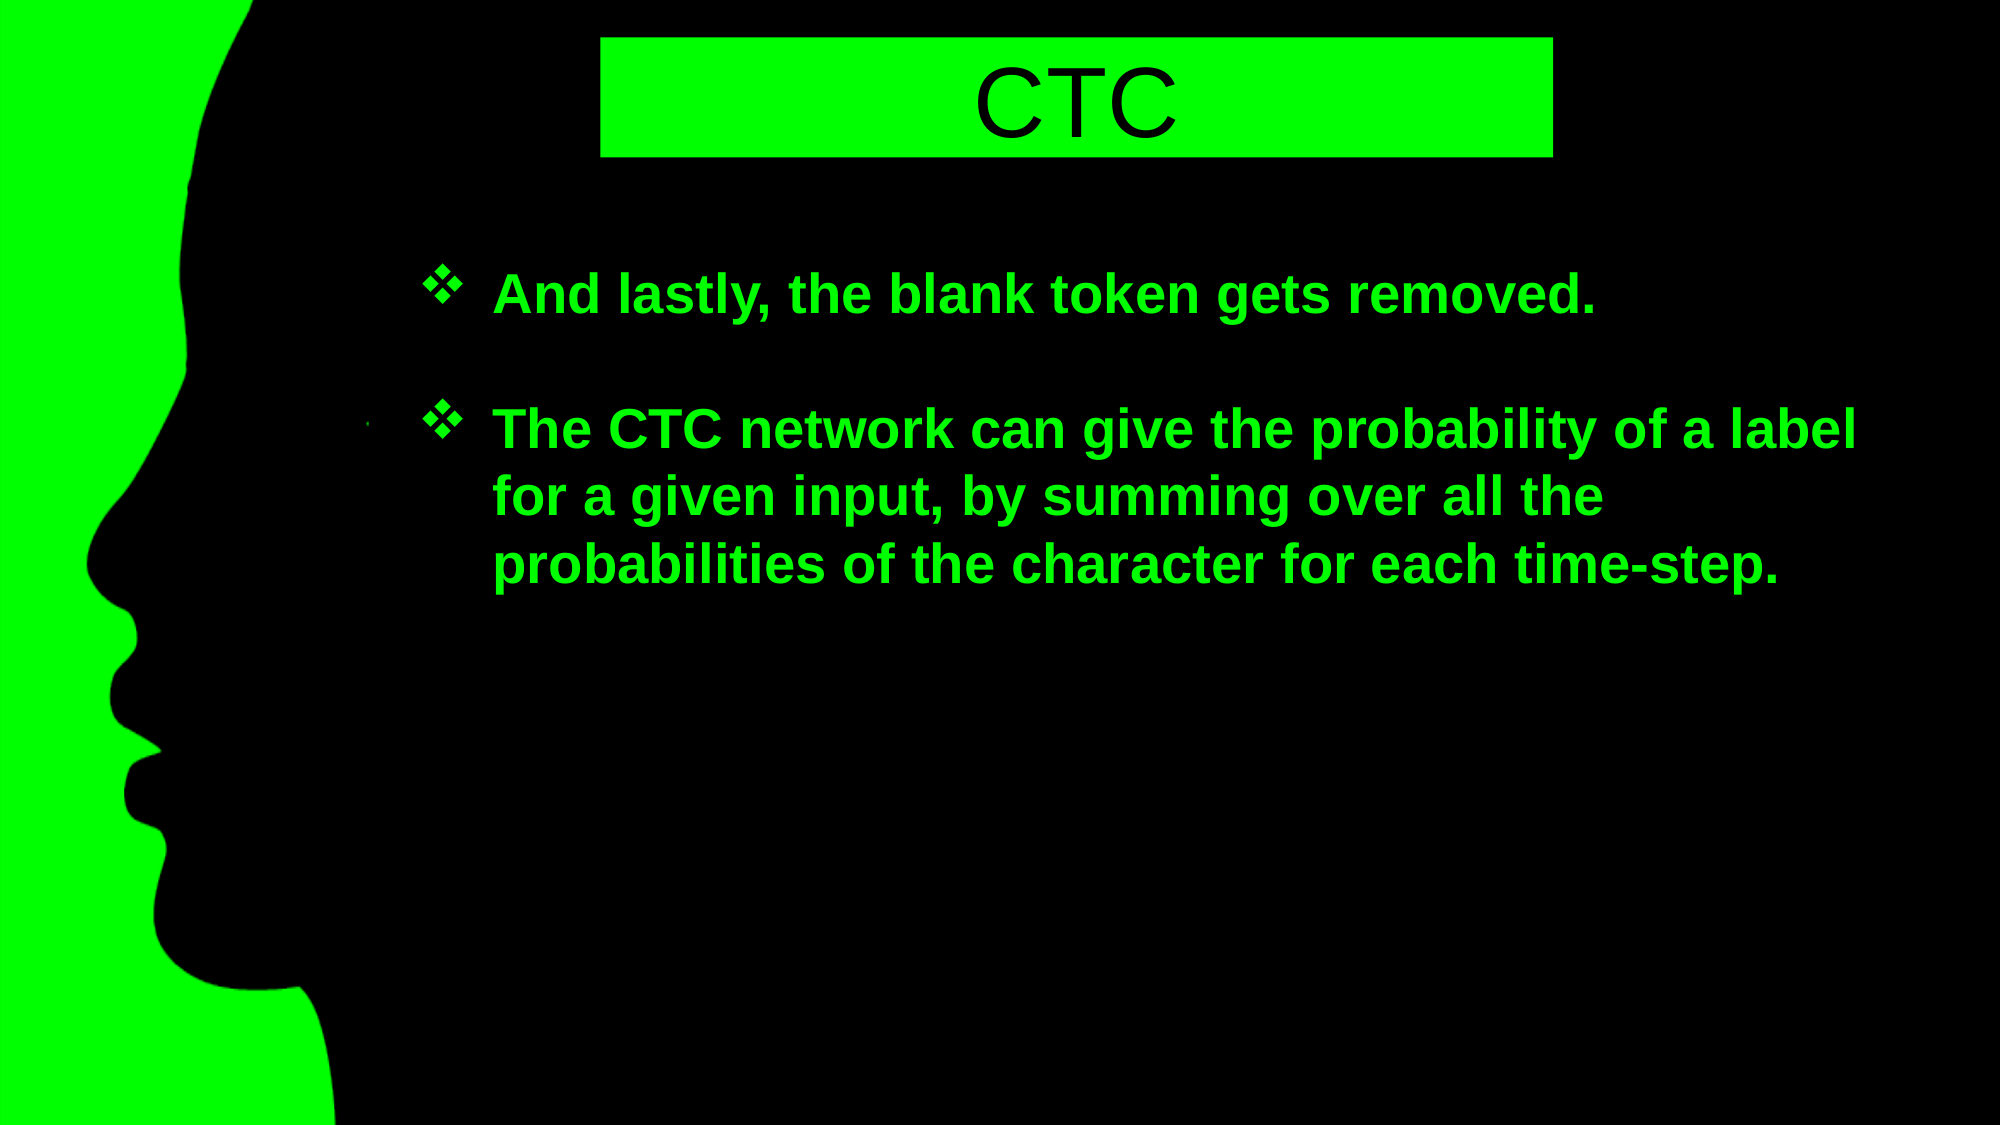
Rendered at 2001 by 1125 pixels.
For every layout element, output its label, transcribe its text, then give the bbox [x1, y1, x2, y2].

text_box And lastly, the blank token gets removed. The CTC network can give the probability of a label for a given input, by summing over all the probabilities of the character for each time-step. [399, 249, 1950, 670]
text_box CTC [600, 37, 1554, 158]
picture [0, 0, 369, 1125]
